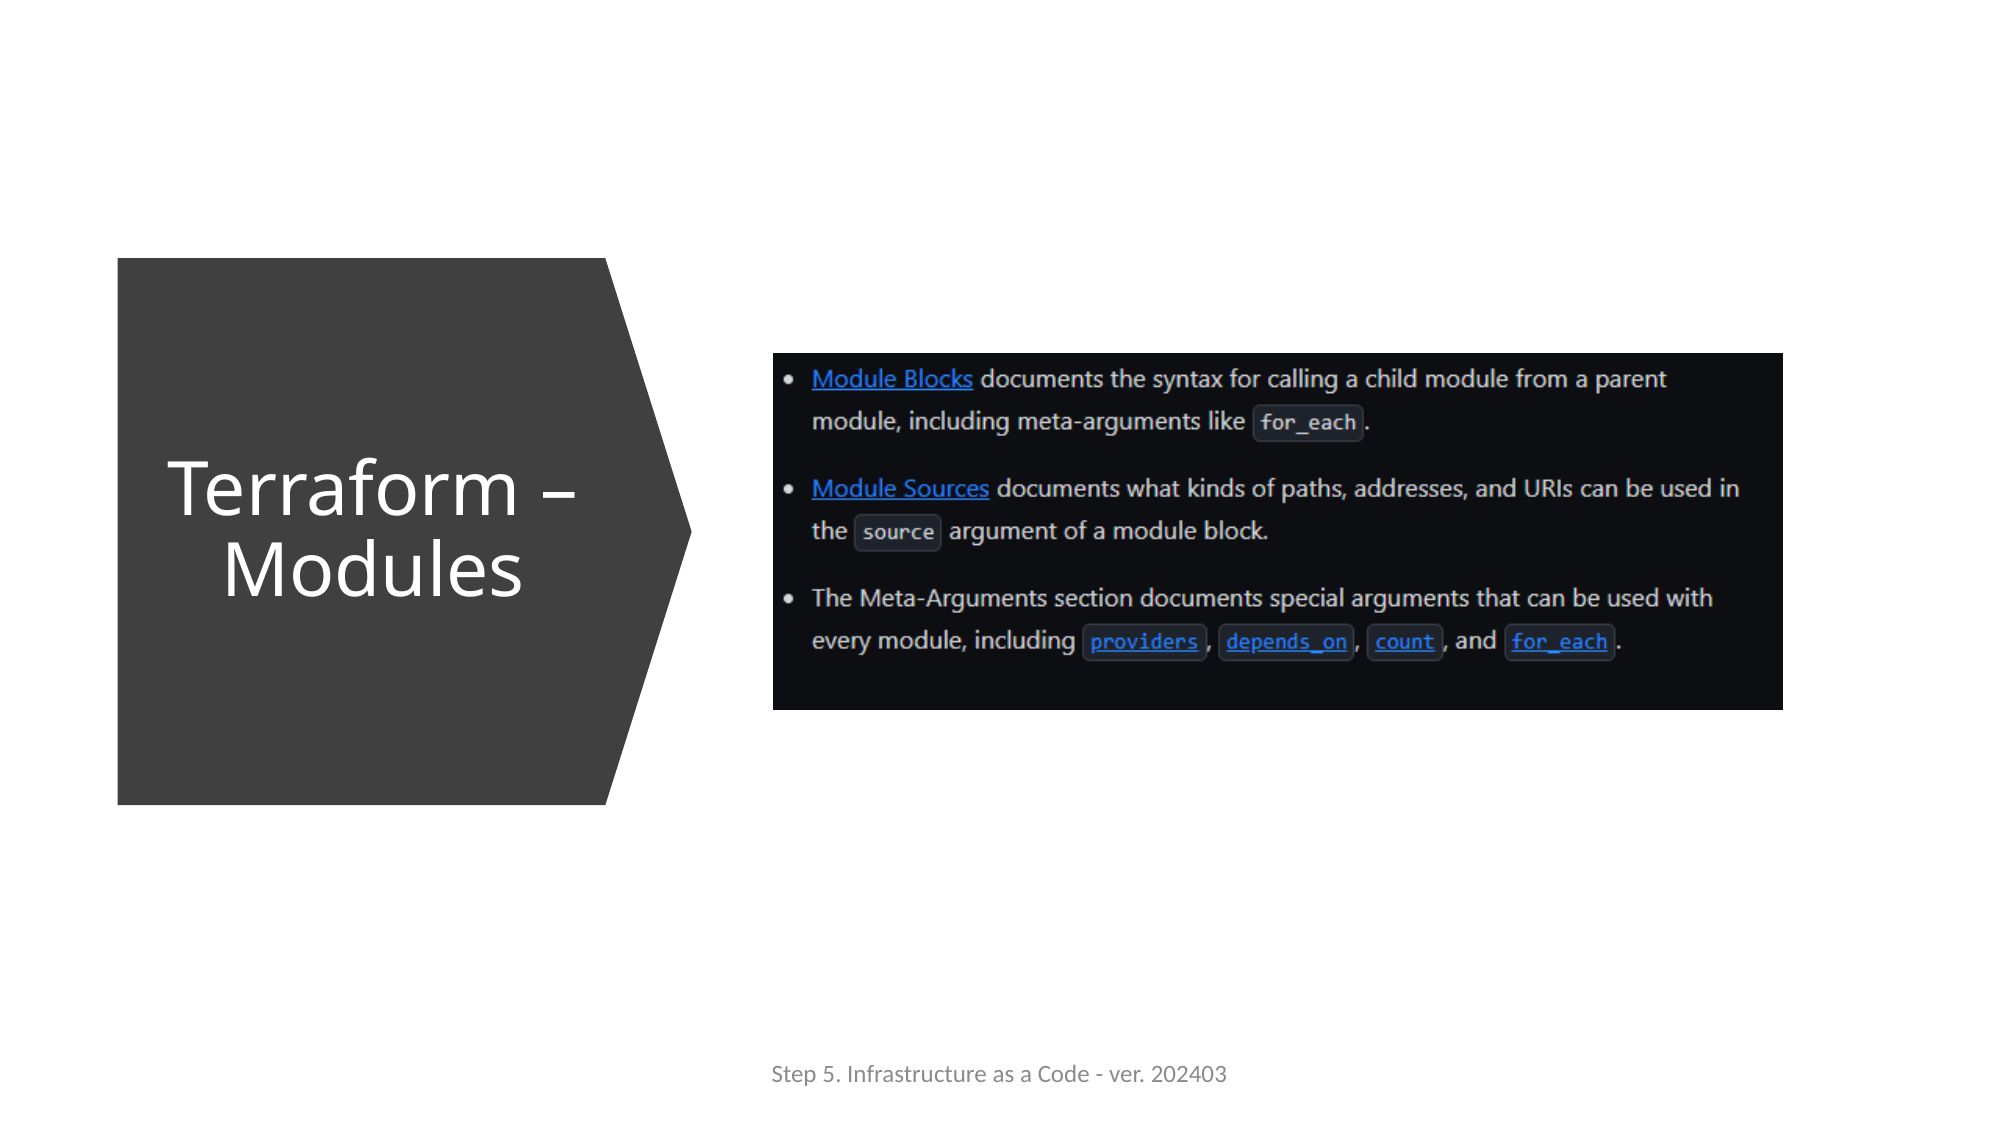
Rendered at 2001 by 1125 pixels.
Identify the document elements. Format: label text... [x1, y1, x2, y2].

footer Step 5. Infrastructure as a Code - ver. 202403 [662, 1042, 1338, 1103]
text_box [116, 257, 693, 807]
title Terraform – Modules [145, 322, 600, 741]
picture [772, 353, 1783, 710]
